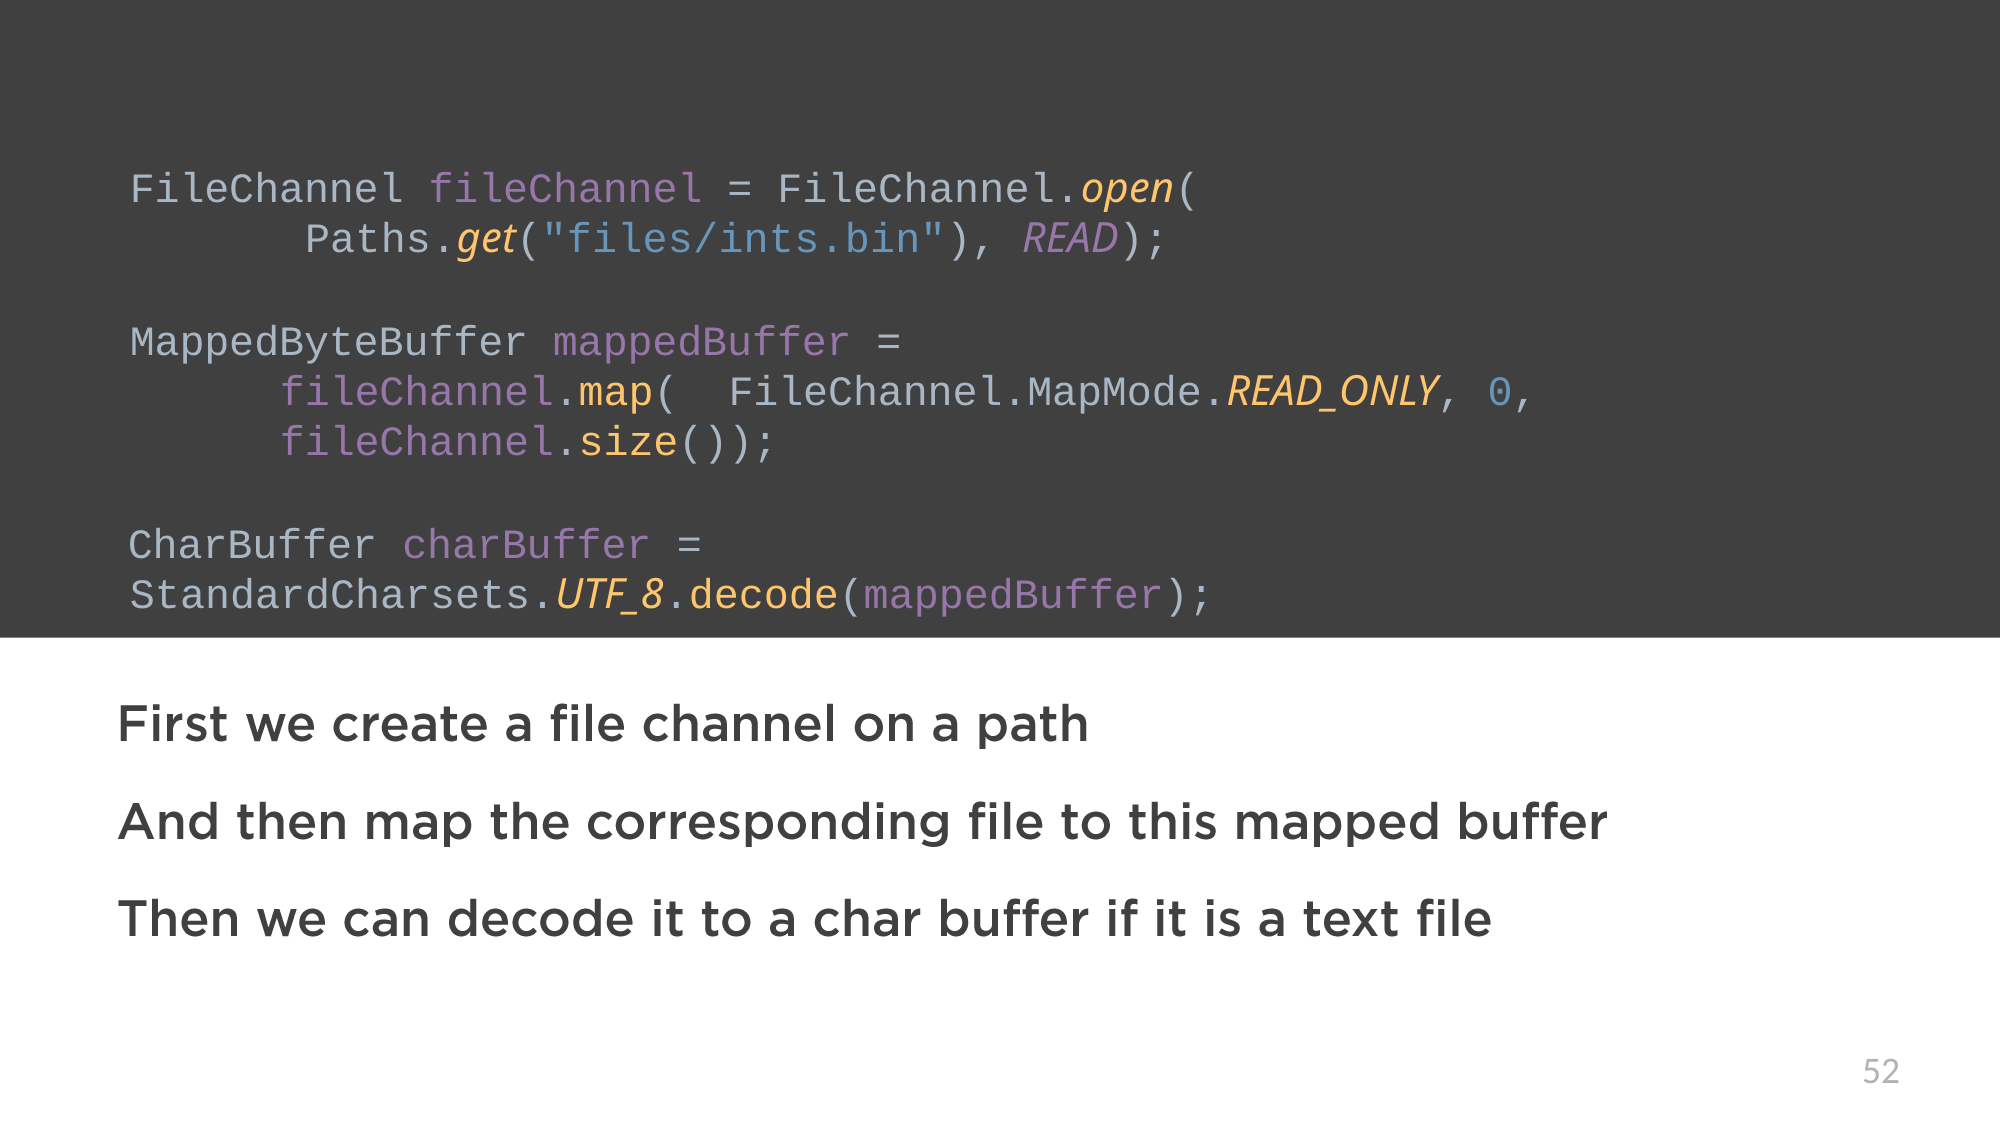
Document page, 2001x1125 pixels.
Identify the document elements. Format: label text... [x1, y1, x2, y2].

picture [115, 692, 1114, 753]
text_box [0, 0, 2000, 638]
picture [115, 887, 1516, 948]
picture [115, 789, 1636, 851]
slide_number 52 [1440, 1046, 1900, 1103]
text_box FileChannel fileChannel = FileChannel.open( Paths.get("files/ints.bin"), READ); MappedByteBuffer mappedBuffer = fileChannel.map( FileChannel.MapMode.READ_ONLY, 0, fileChannel.size()); CharBuffer charBuffer = StandardCharsets.UTF_8.decode(mappedBuffer); [127, 158, 1830, 618]
